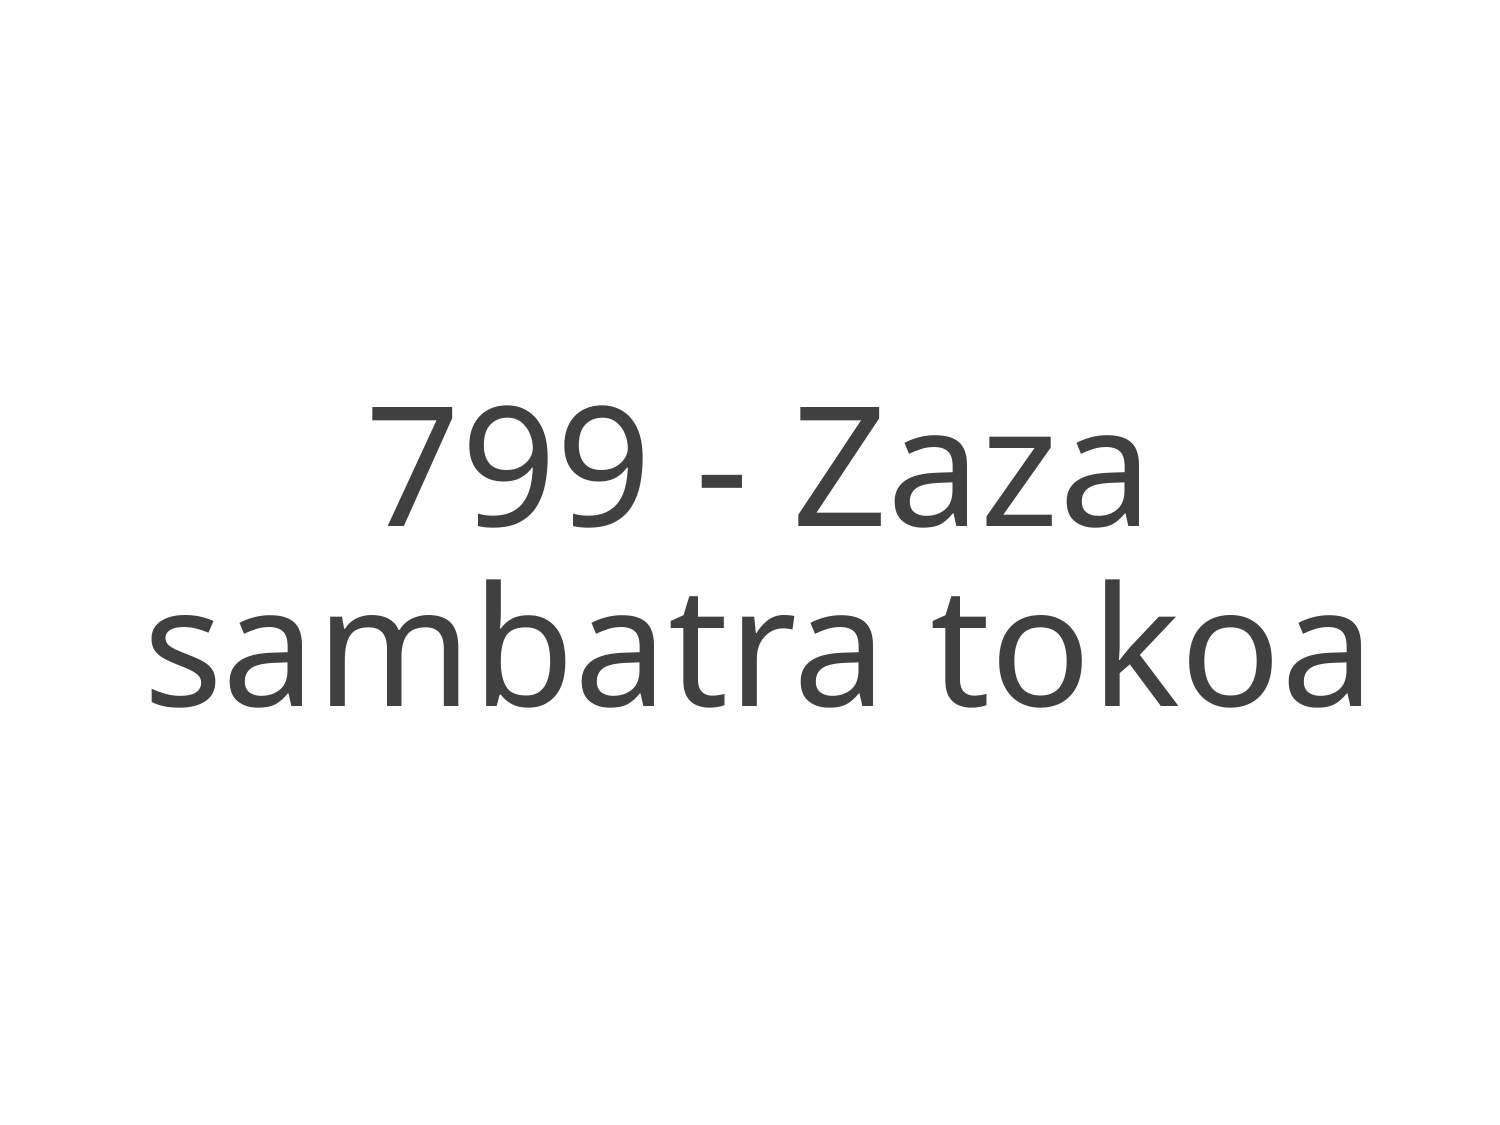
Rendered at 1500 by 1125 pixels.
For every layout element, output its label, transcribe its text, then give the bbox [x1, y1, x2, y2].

title 799 - Zaza sambatra tokoa [0, 453, 1500, 672]
